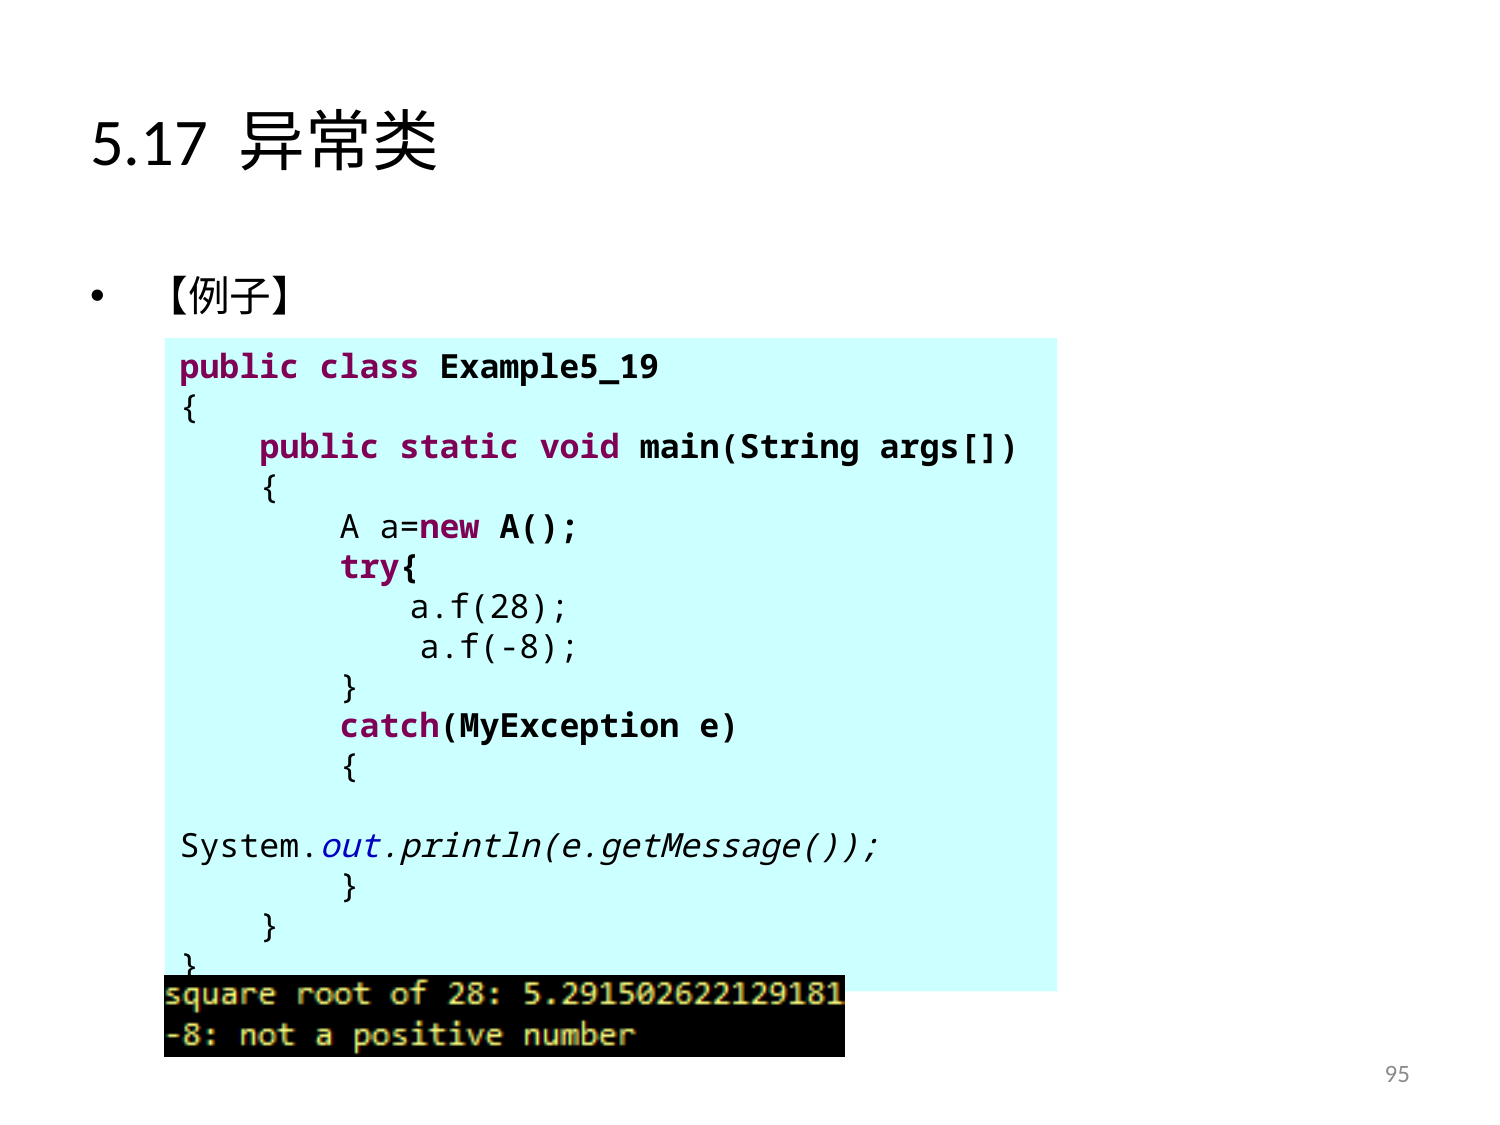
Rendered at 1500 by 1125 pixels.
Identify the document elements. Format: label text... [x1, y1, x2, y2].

list 【例子】 [75, 262, 1425, 1005]
slide_number 95 [1074, 1042, 1425, 1103]
text_box public class Example5_19 { public static void main(String args[]) { A a=new A(); try{ a.f(28); a.f(-8); } catch(MyException e) { System.out.println(e.getMessage()); } } } [164, 338, 1058, 992]
title 5.17 异常类 [75, 45, 1425, 233]
picture [164, 975, 845, 1057]
